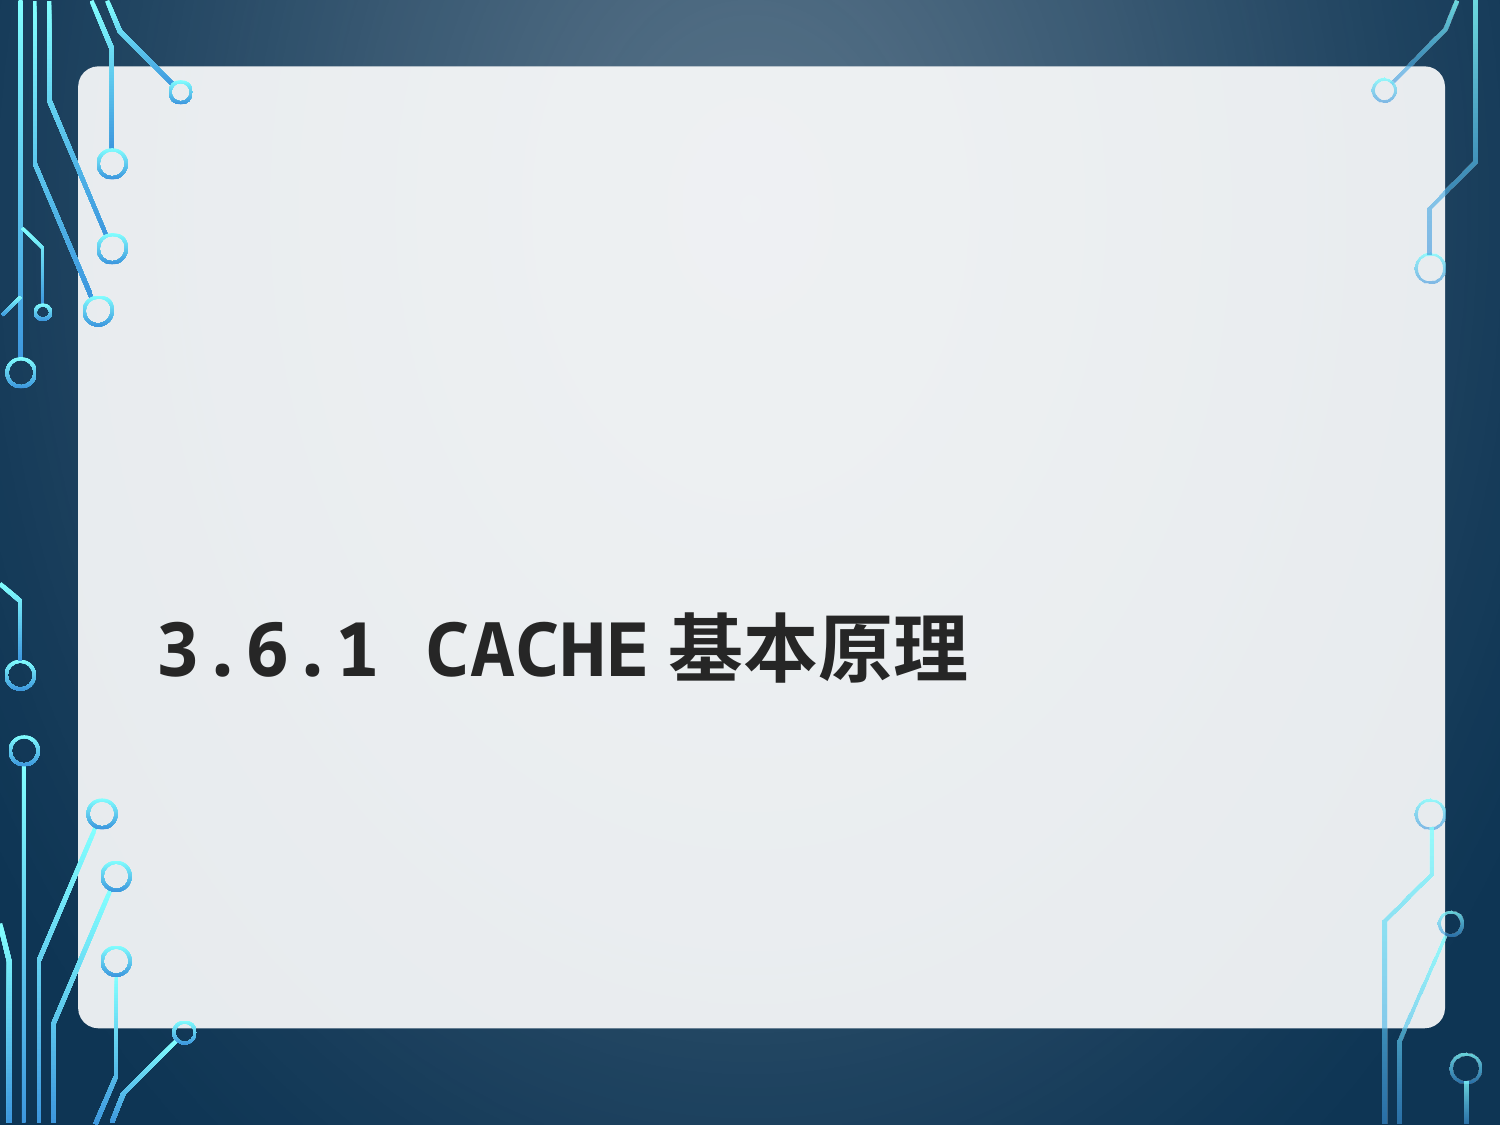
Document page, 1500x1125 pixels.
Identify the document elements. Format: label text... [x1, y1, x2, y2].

title 3.6.1 Cache基本原理 [140, 232, 1360, 701]
